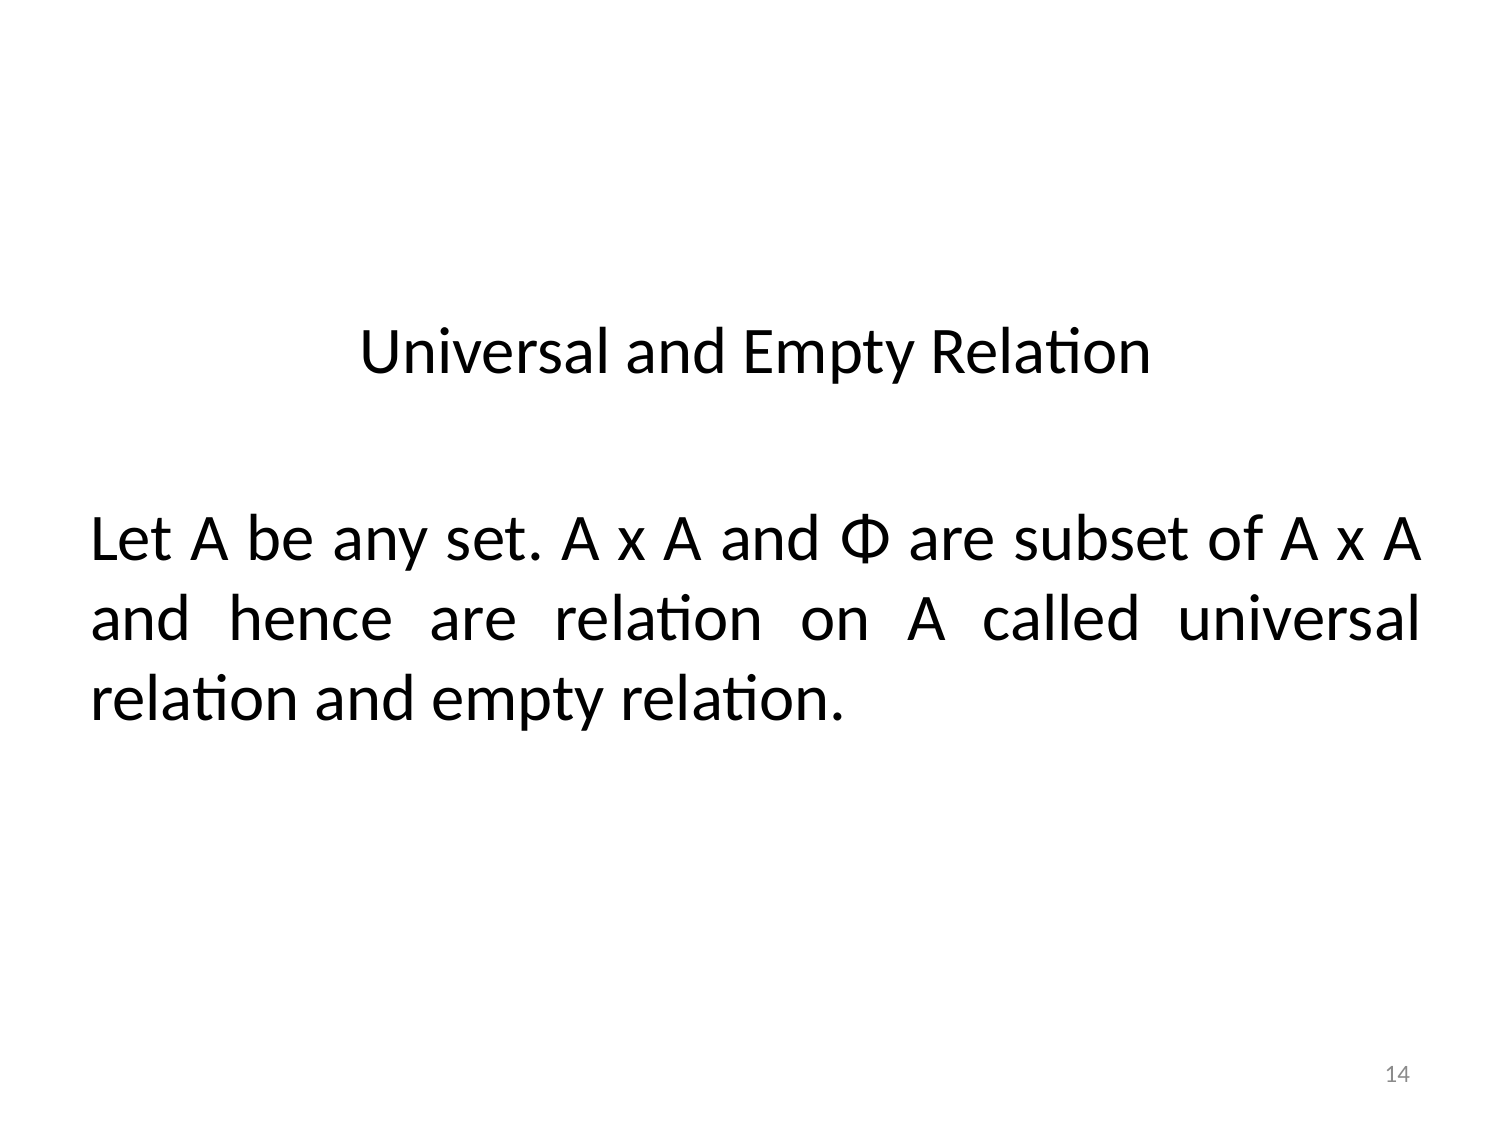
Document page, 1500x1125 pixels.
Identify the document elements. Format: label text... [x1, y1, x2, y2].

subtitle Universal and Empty Relation Let A be any set. A x A and Φ are subset of A x A and hence are relation on A called universal relation and empty relation. [75, 112, 1438, 1013]
slide_number 14 [1074, 1042, 1425, 1103]
